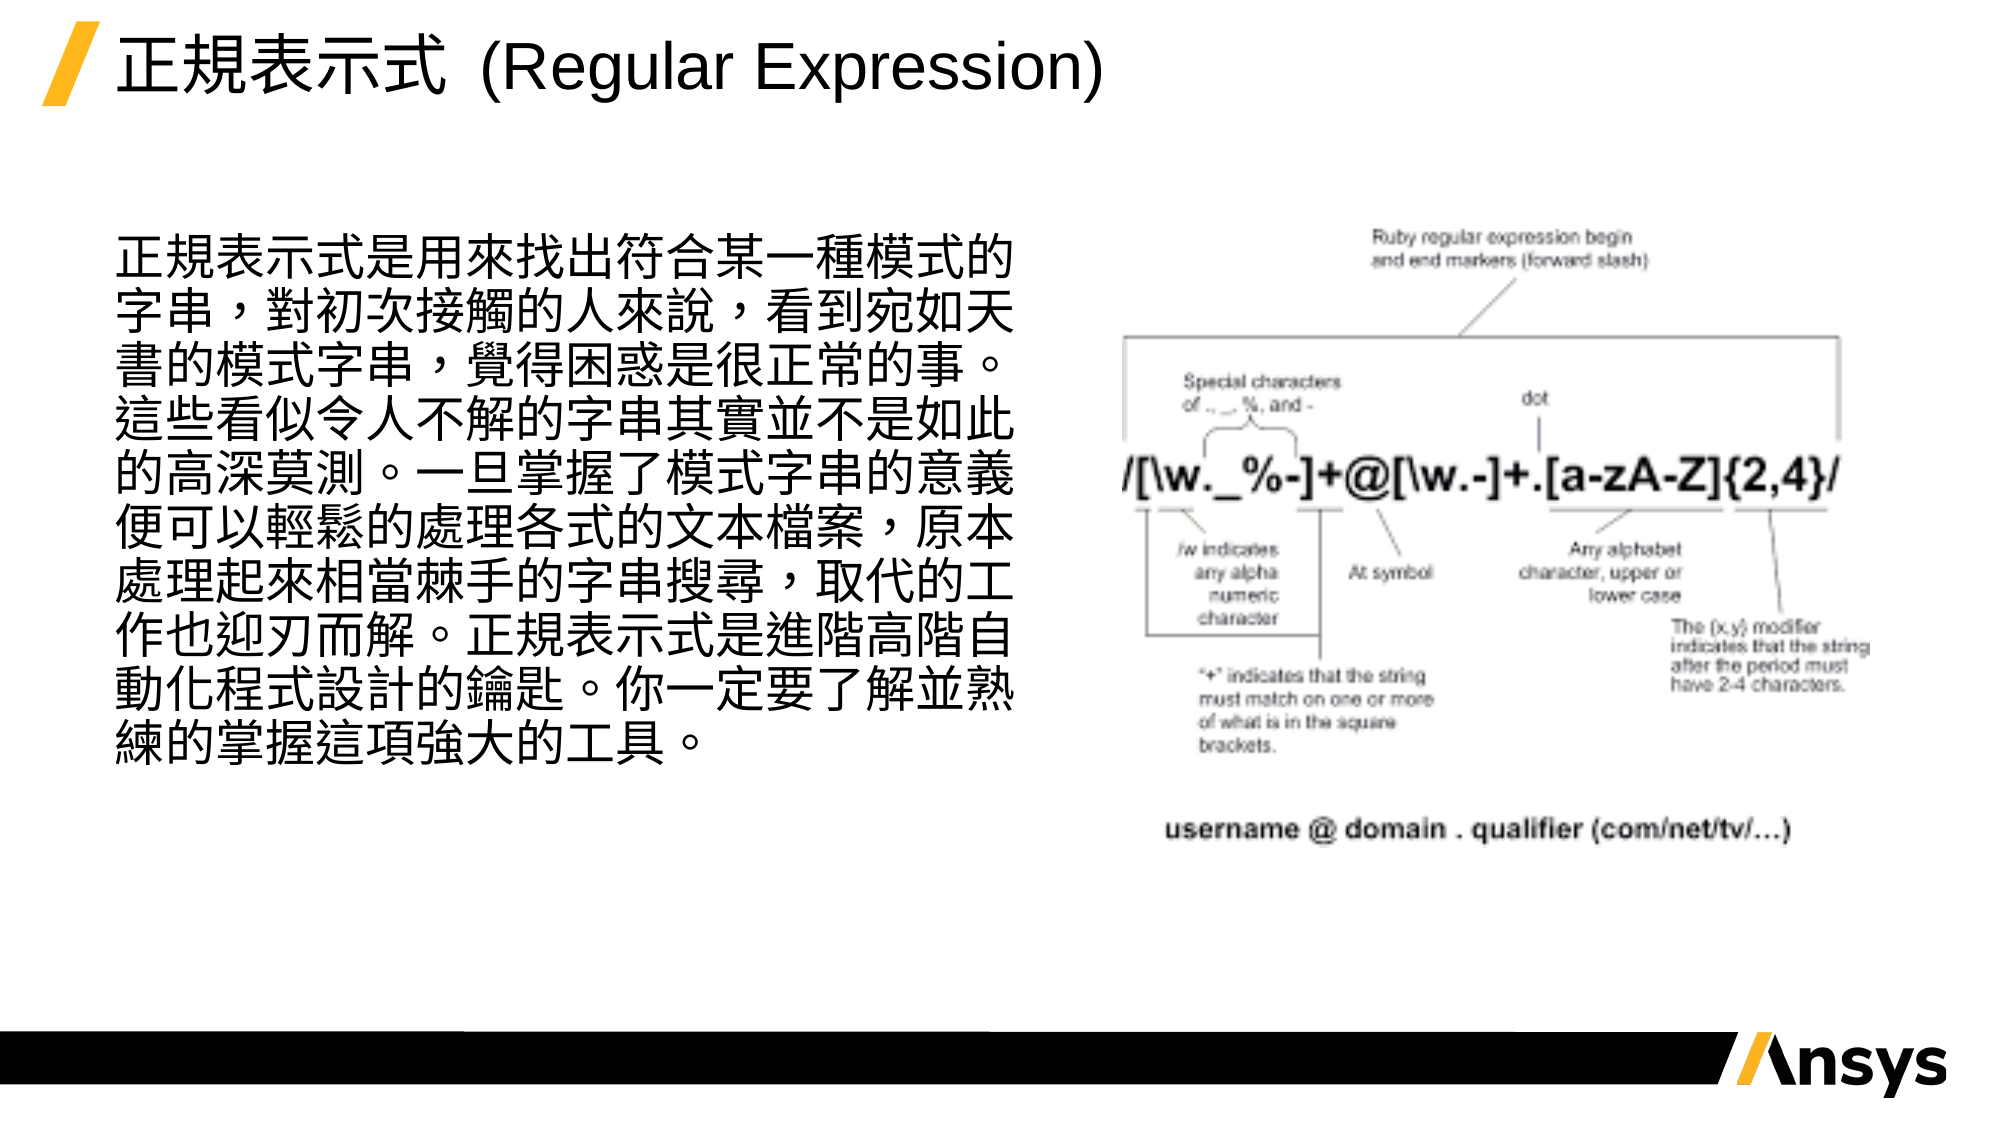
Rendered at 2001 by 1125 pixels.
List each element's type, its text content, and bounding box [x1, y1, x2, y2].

list 正規表示式是用來找出符合某一種模式的字串，對初次接觸的人來說，看到宛如天書的模式字串，覺得困惑是很正常的事。這些看似令人不解的字串其實並不是如此的高深莫測。一旦掌握了模式字串的意義便可以輕鬆的處理各式的文本檔案，原本處理起來相當棘手的字串搜尋，取代的工作也迎刃而解。正規表示式是進階高階自動化程式設計的鑰匙。你一定要了解並熟練的掌握這項強大的工具。 [99, 224, 1041, 1007]
title 正規表示式 (Regular Expression) [99, 24, 1900, 164]
picture [1122, 224, 1870, 848]
